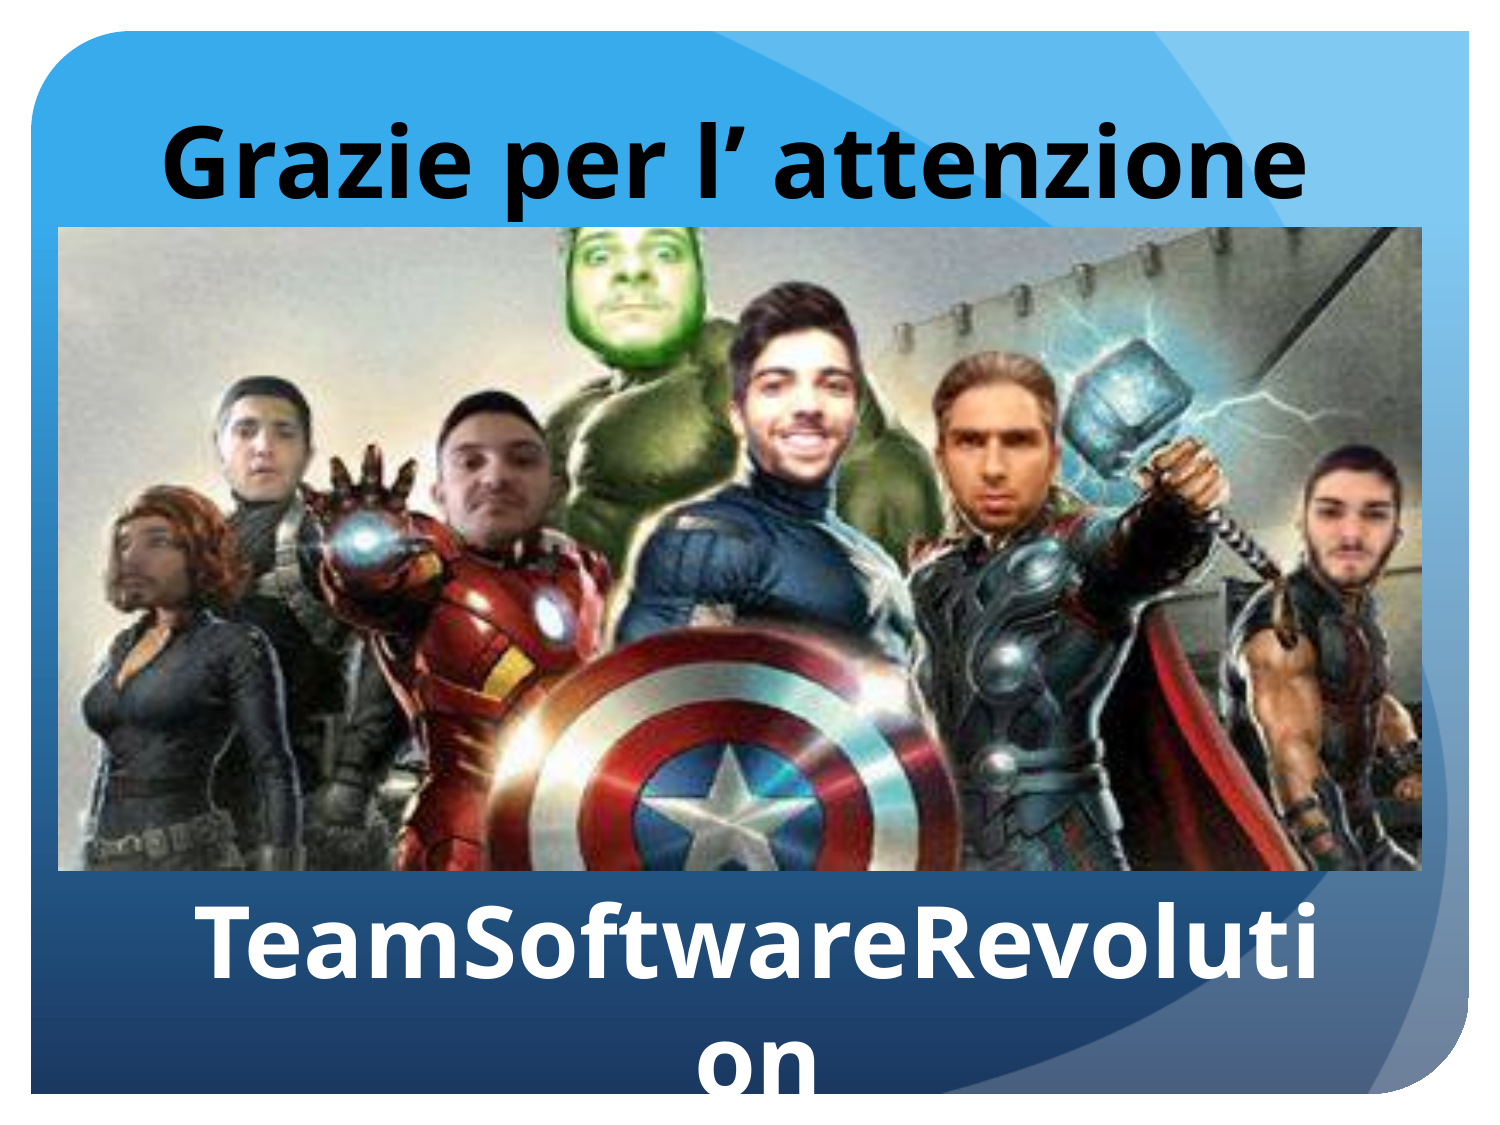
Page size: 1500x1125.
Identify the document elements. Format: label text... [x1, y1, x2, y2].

text_box TeamSoftwareRevolution [156, 871, 1360, 1125]
text_box Grazie per l’ attenzione [145, 91, 1326, 226]
picture [24, 30, 1473, 1094]
